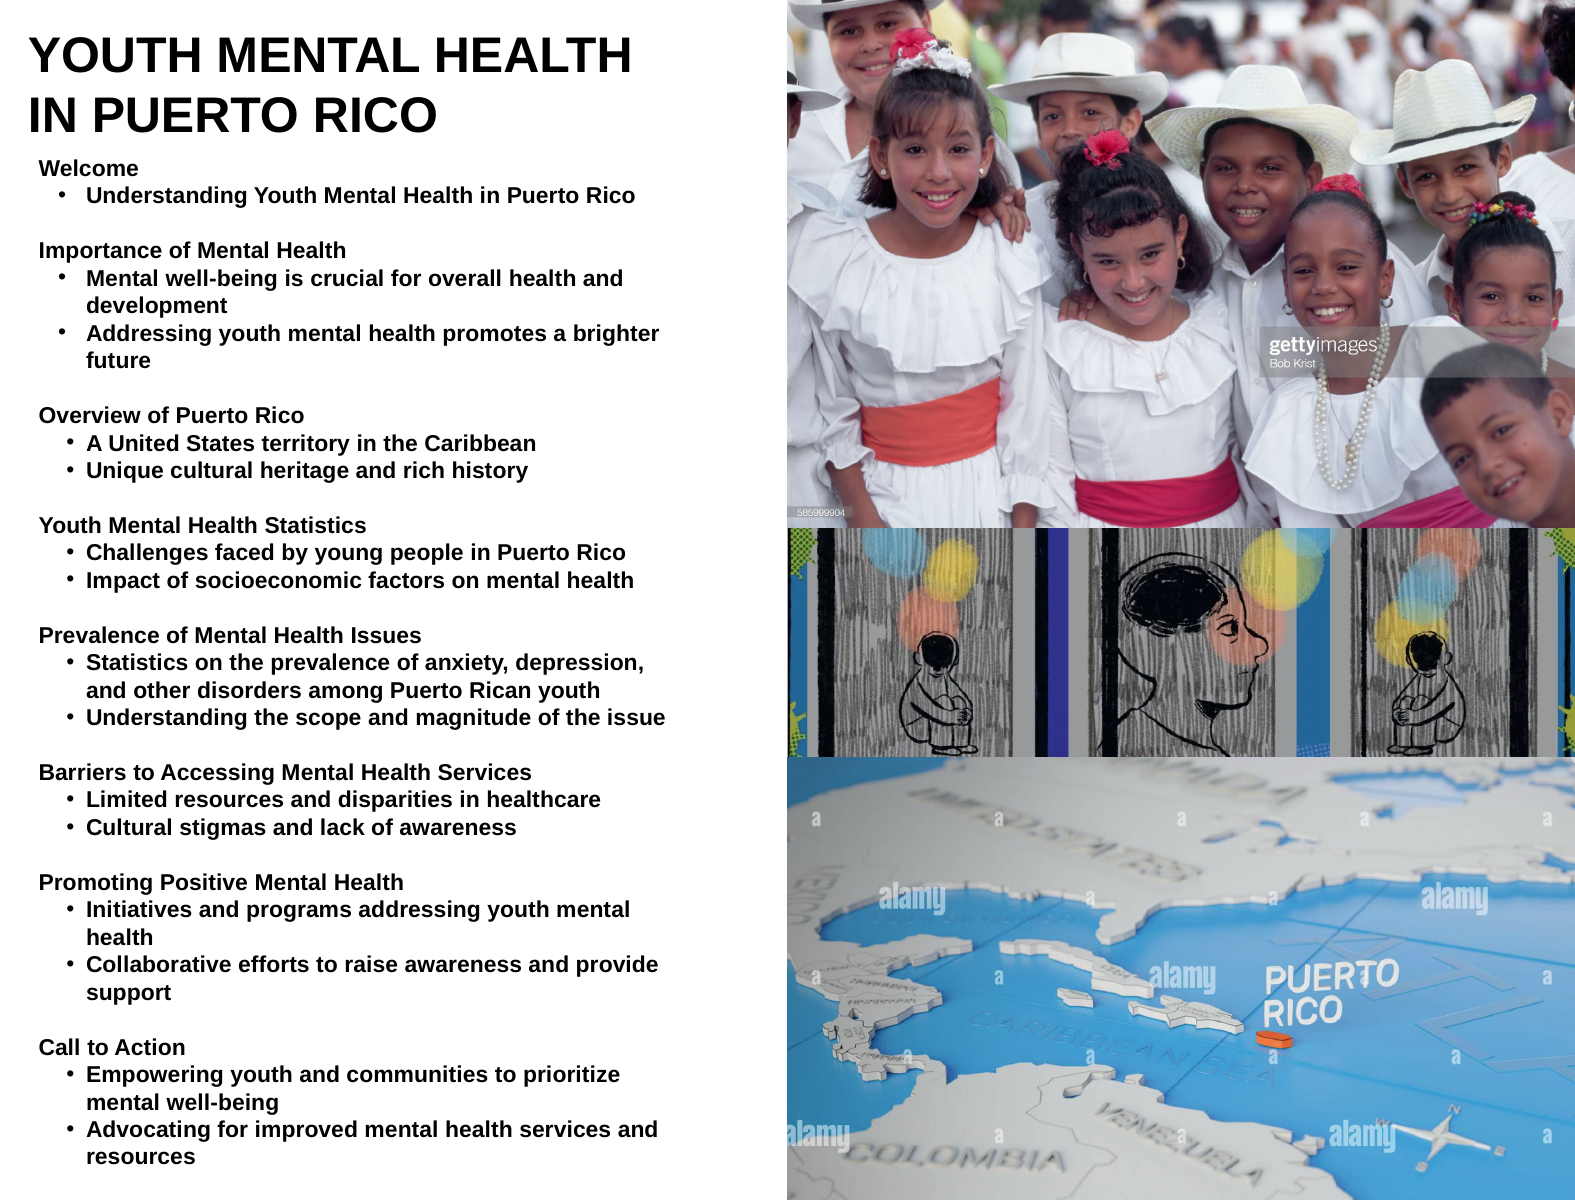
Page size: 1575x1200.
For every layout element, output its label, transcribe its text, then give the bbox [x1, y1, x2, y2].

picture [787, 0, 1575, 1200]
text_box Welcome Understanding Youth Mental Health in Puerto Rico Importance of Mental Health Mental well-being is crucial for overall health and development Addressing youth mental health promotes a brighter future Overview of Puerto Rico A United States territory in the Caribbean Unique cultural heritage and rich history Youth Mental Health Statistics Challenges faced by young people in Puerto Rico Impact of socioeconomic factors on mental health Prevalence of Mental Health Issues Statistics on the prevalence of anxiety, depression, and other disorders among Puerto Rican youth Understanding the scope and magnitude of the issue Barriers to Accessing Mental Health Services Limited resources and disparities in healthcare Cultural stigmas and lack of awareness Promoting Positive Mental Health Initiatives and programs addressing youth mental health Collaborative efforts to raise awareness and provide support Call to Action Empowering youth and communities to prioritize mental well-being Advocating for improved mental health services and resources [23, 146, 704, 1177]
text_box YOUTH MENTAL HEALTH IN PUERTO RICO [12, 14, 787, 144]
